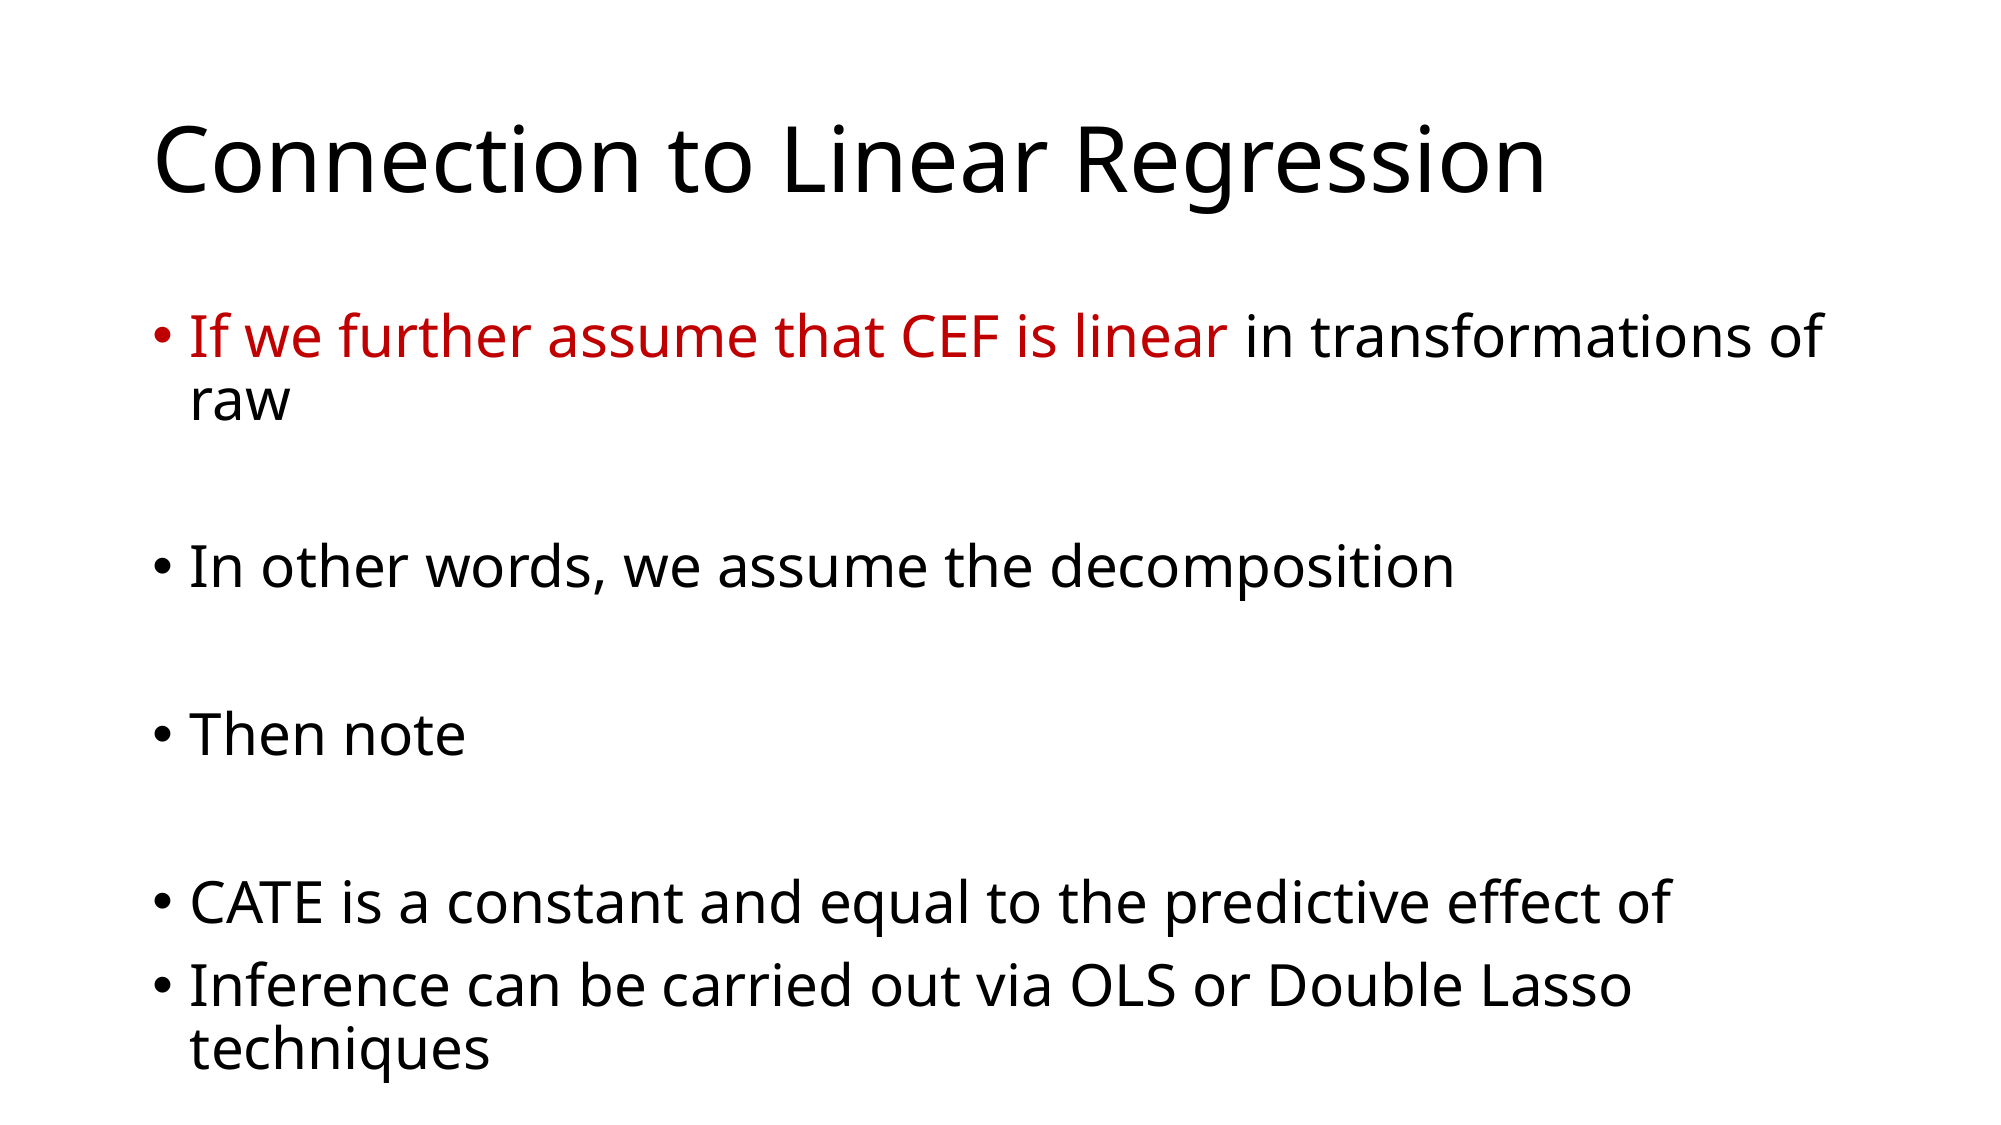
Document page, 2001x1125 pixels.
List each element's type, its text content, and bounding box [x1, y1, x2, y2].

title Connection to Linear Regression [137, 53, 1863, 272]
